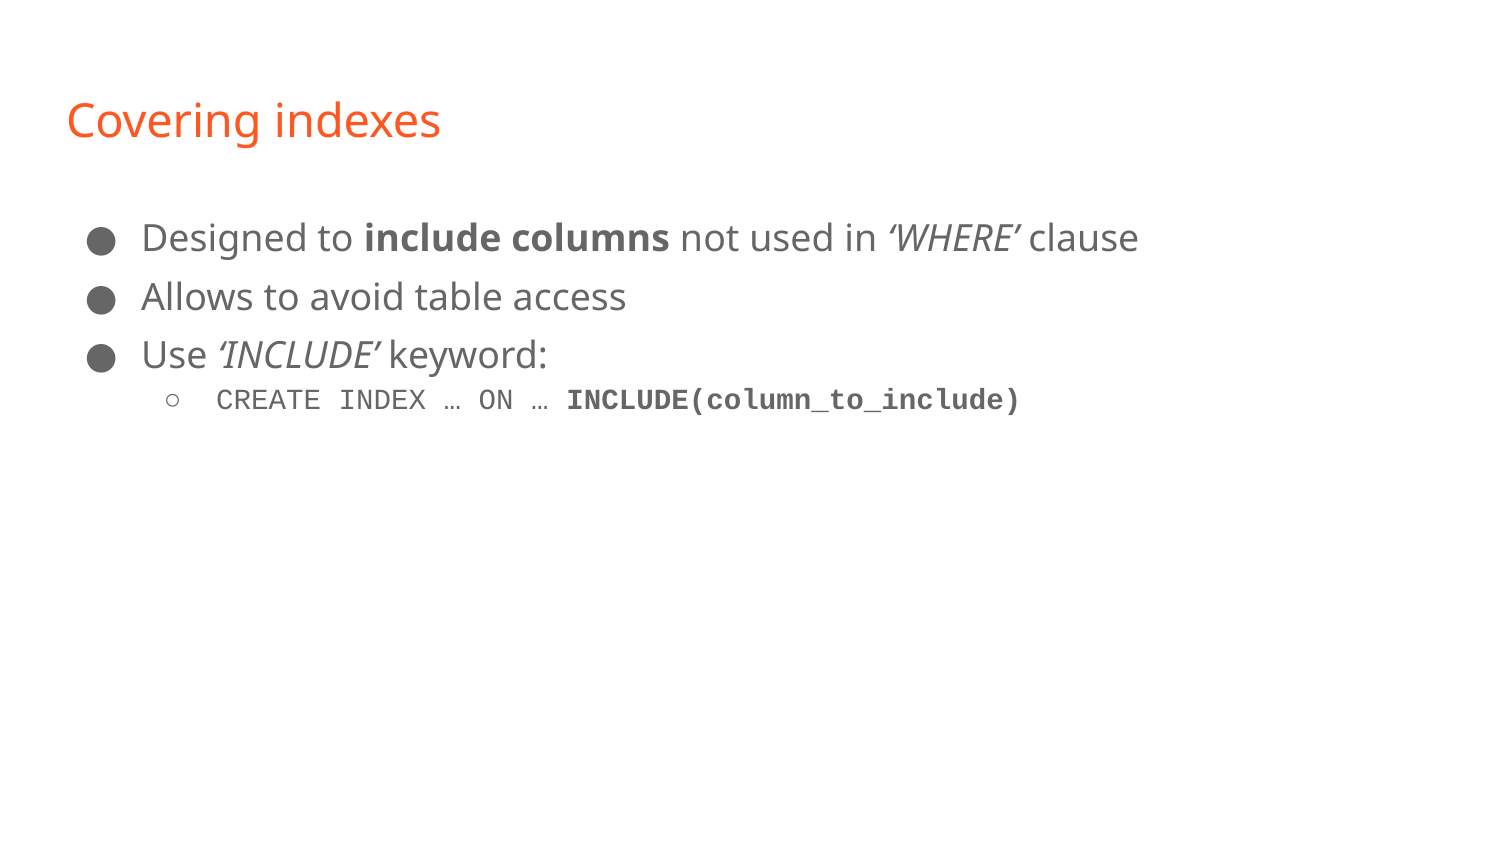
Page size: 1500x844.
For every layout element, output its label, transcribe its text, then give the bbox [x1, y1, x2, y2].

list Designed to include columns not used in ‘WHERE’ clause Allows to avoid table access Use ‘INCLUDE’ keyword: CREATE INDEX … ON … INCLUDE(column_to_include) [51, 189, 1449, 750]
title Covering indexes [51, 72, 1449, 167]
